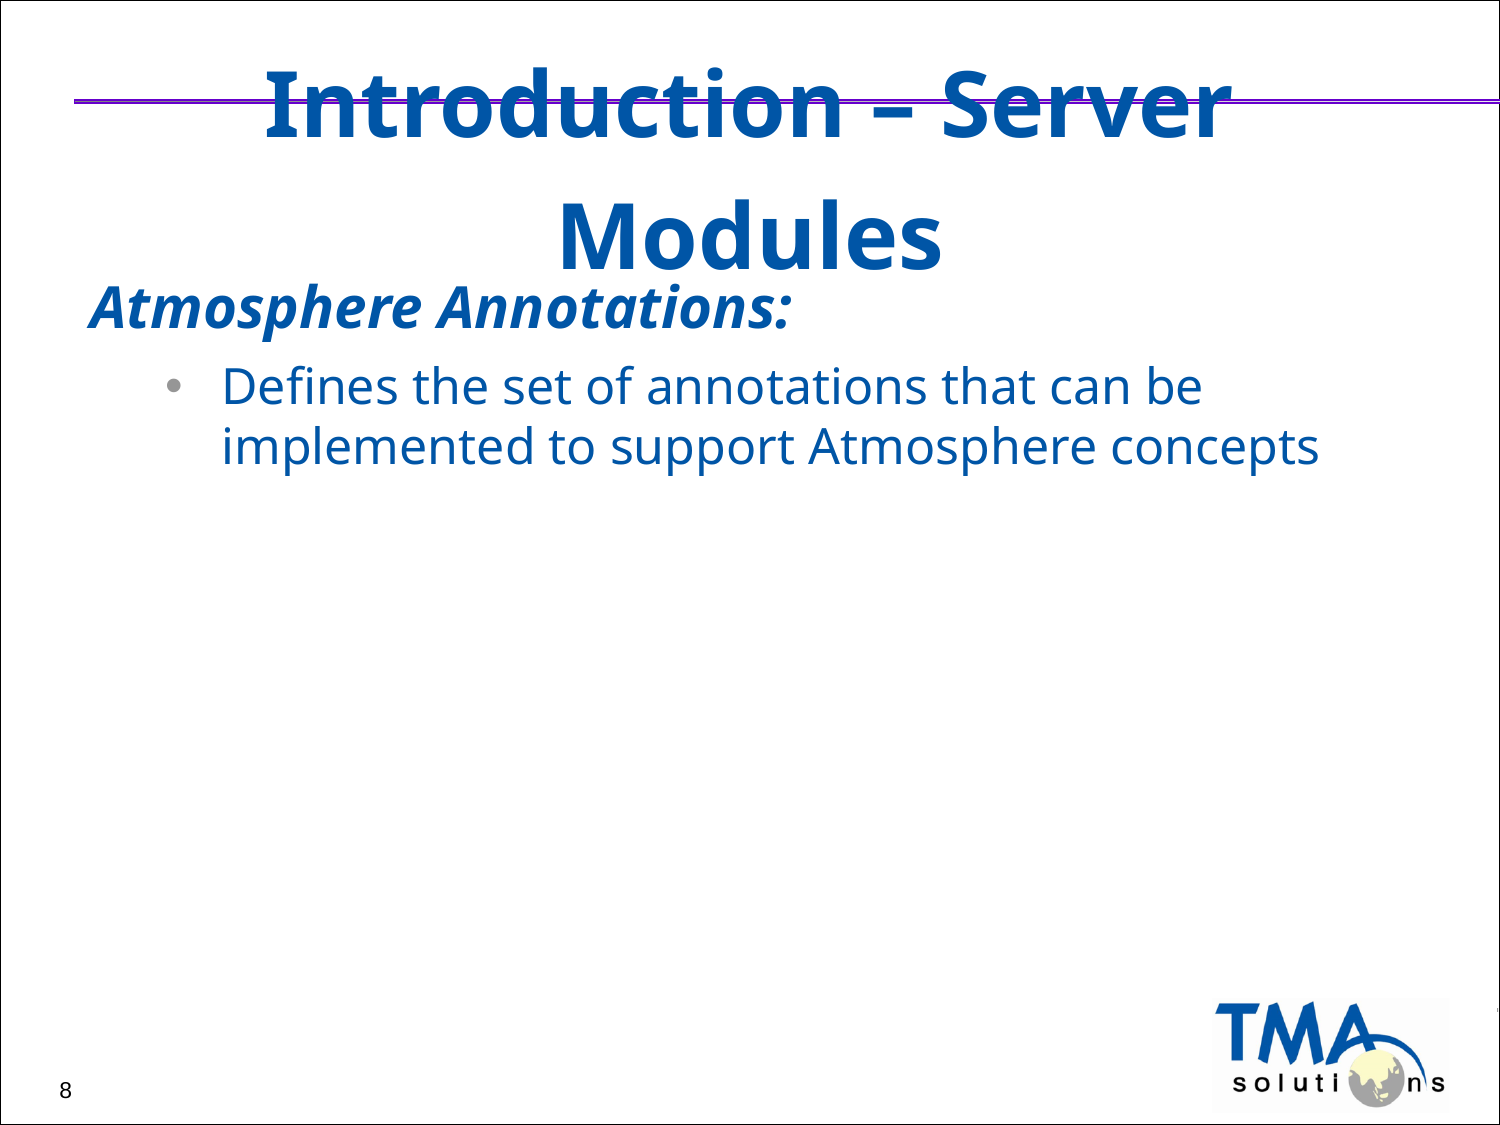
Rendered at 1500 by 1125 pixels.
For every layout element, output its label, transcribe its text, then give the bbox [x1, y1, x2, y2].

title Introduction – Server Modules [75, 62, 1425, 250]
picture [1212, 998, 1450, 1113]
list Atmosphere Annotations: Defines the set of annotations that can be implemented to support Atmosphere concepts [75, 262, 1425, 1005]
